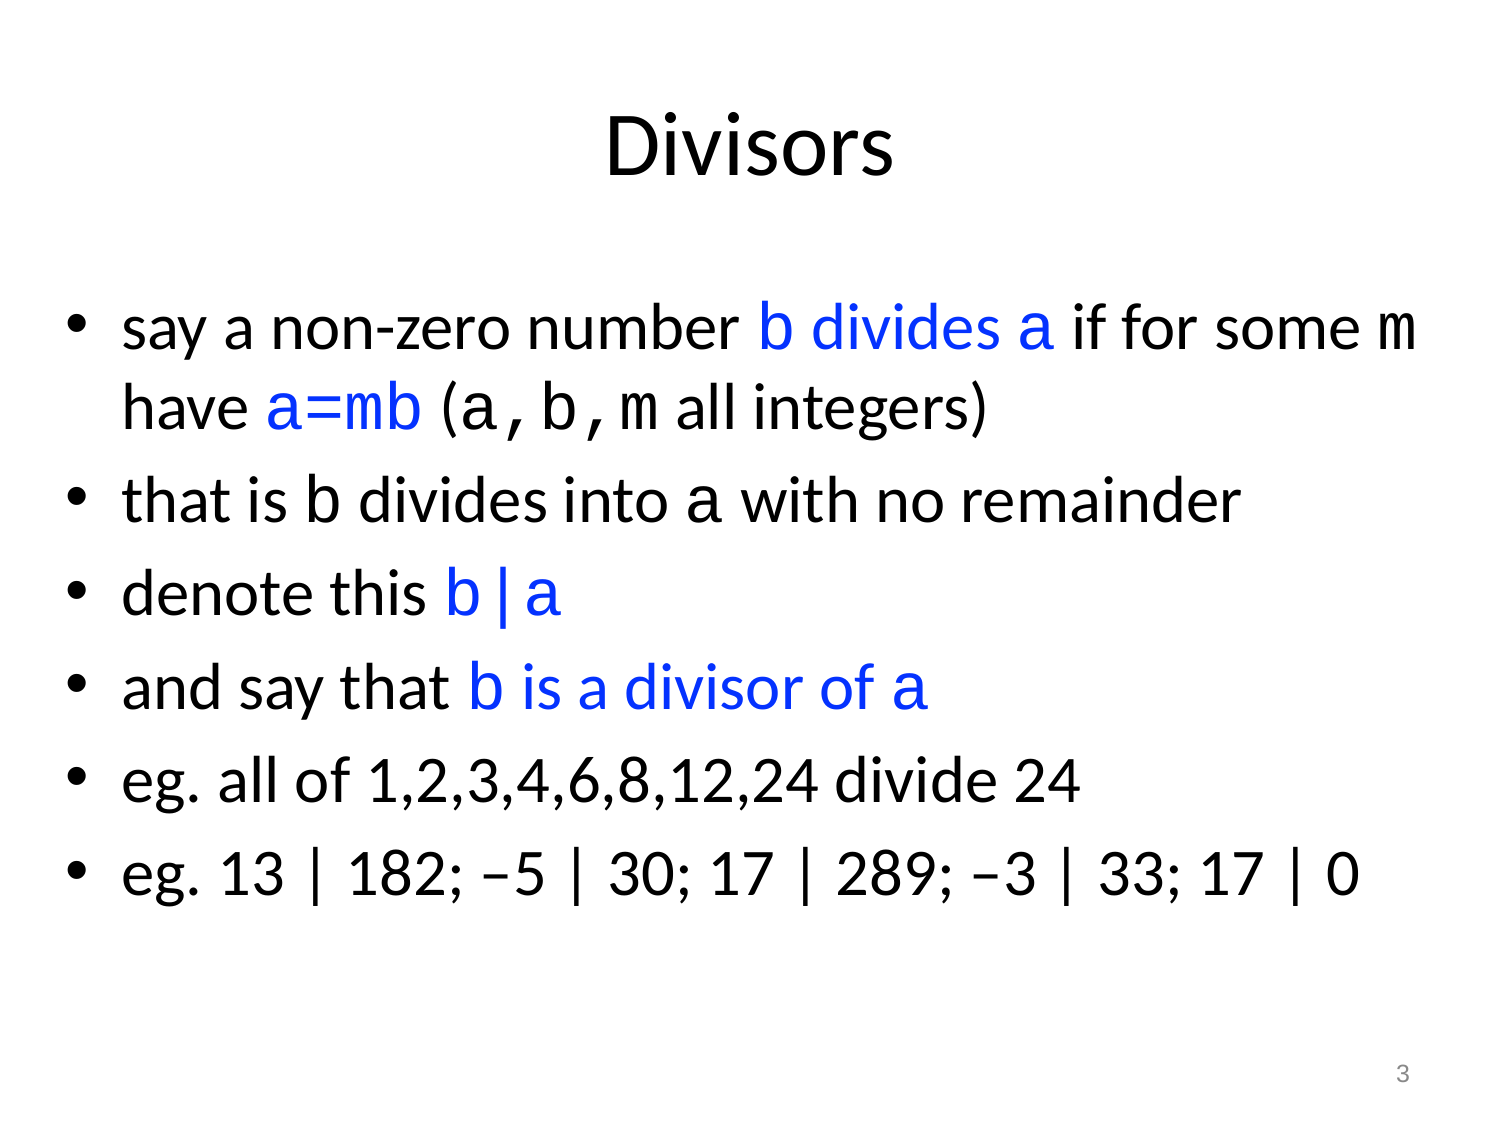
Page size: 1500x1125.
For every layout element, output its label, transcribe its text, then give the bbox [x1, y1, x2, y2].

list say a non-zero number b divides a if for some m have a=mb (a,b,m all integers) that is b divides into a with no remainder denote this b|a and say that b is a divisor of a eg. all of 1,2,3,4,6,8,12,24 divide 24 eg. 13 | 182; –5 | 30; 17 | 289; –3 | 33; 17 | 0 [50, 275, 1450, 1006]
slide_number 3 [1074, 1042, 1425, 1103]
title Divisors [75, 45, 1425, 233]
